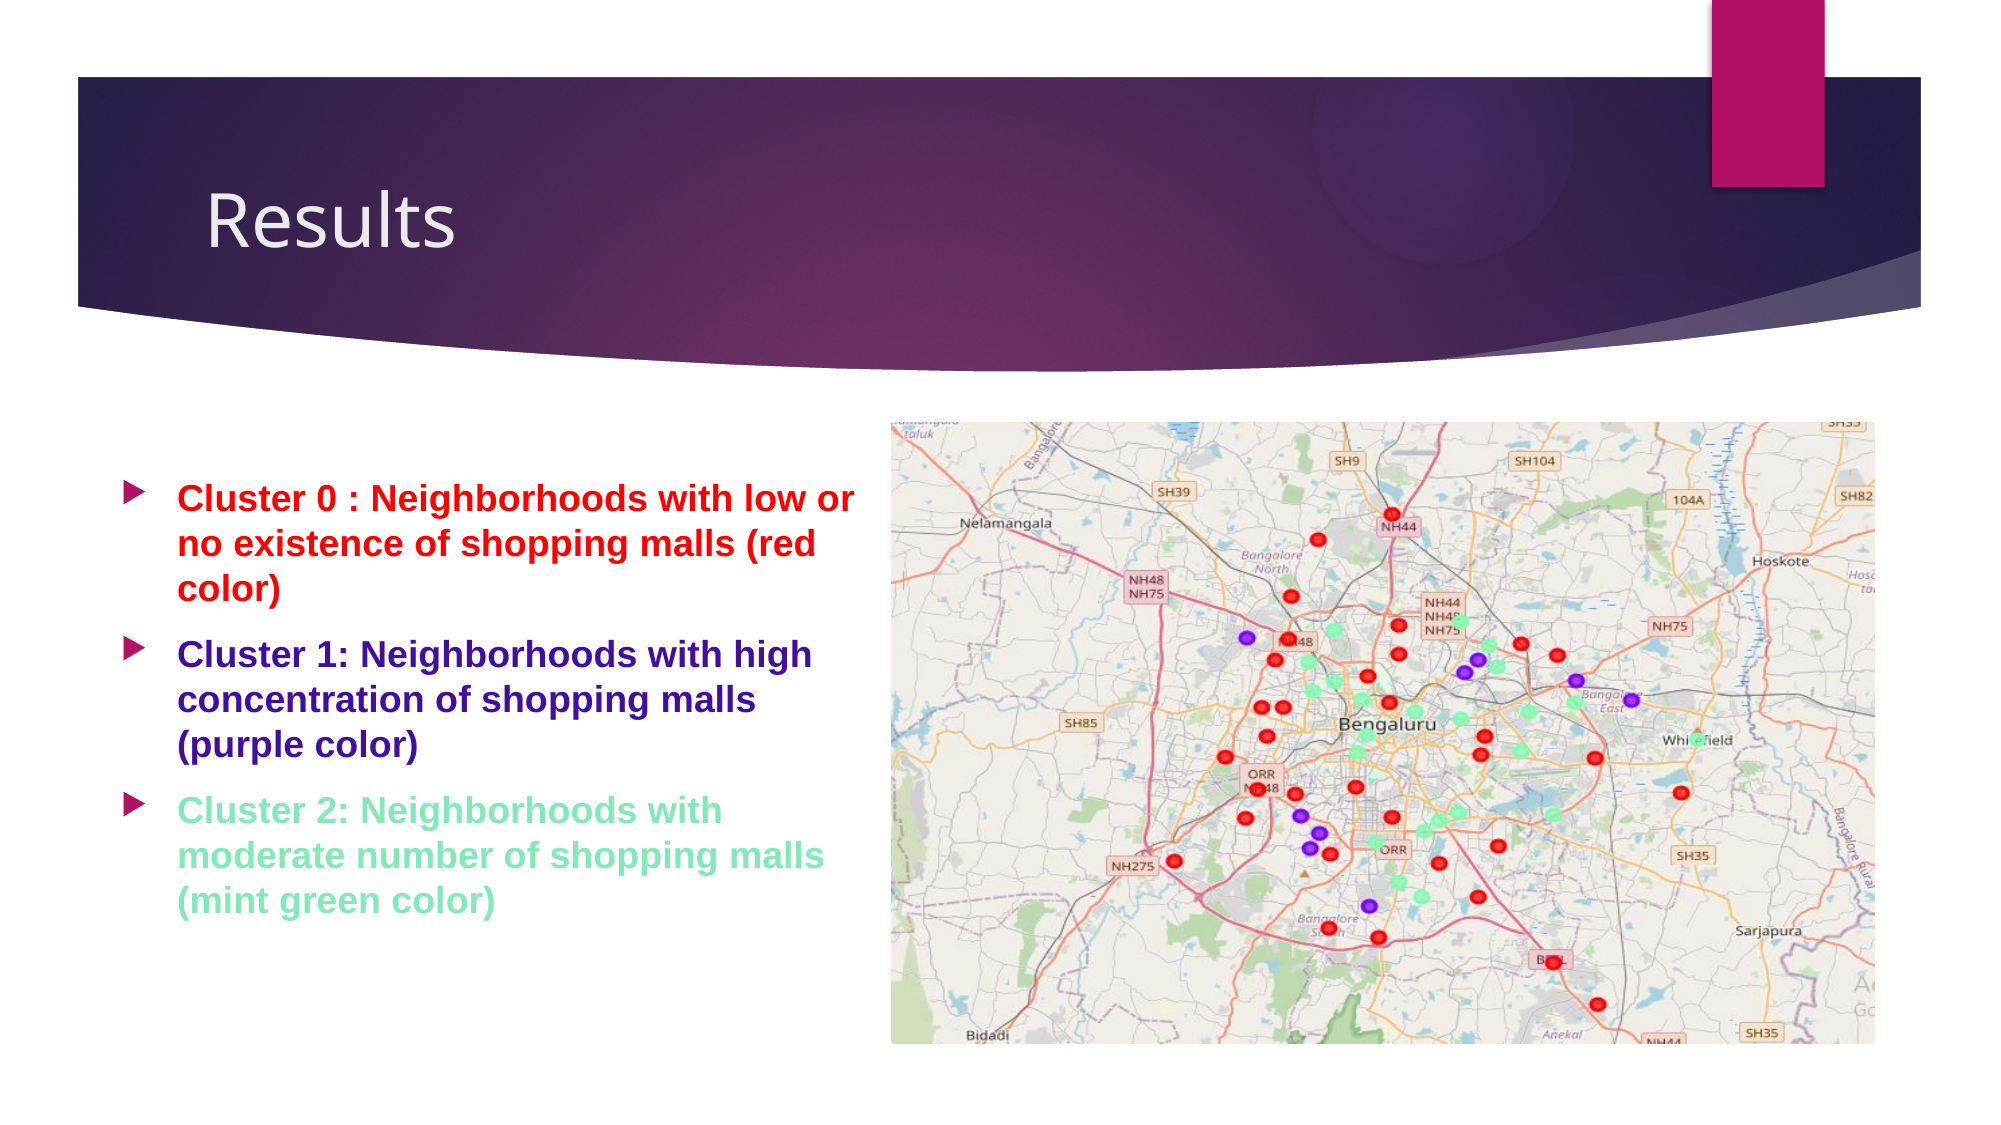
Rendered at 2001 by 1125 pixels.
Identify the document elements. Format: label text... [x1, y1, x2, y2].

picture [891, 422, 1876, 1044]
title Results [189, 159, 1627, 276]
list Cluster 0 : Neighborhoods with low or no existence of shopping malls (red color) Cluster 1: Neighborhoods with high concentration of shopping malls (purple color) Cluster 2: Neighborhoods with moderate number of shopping malls (mint green color) [105, 466, 885, 1028]
